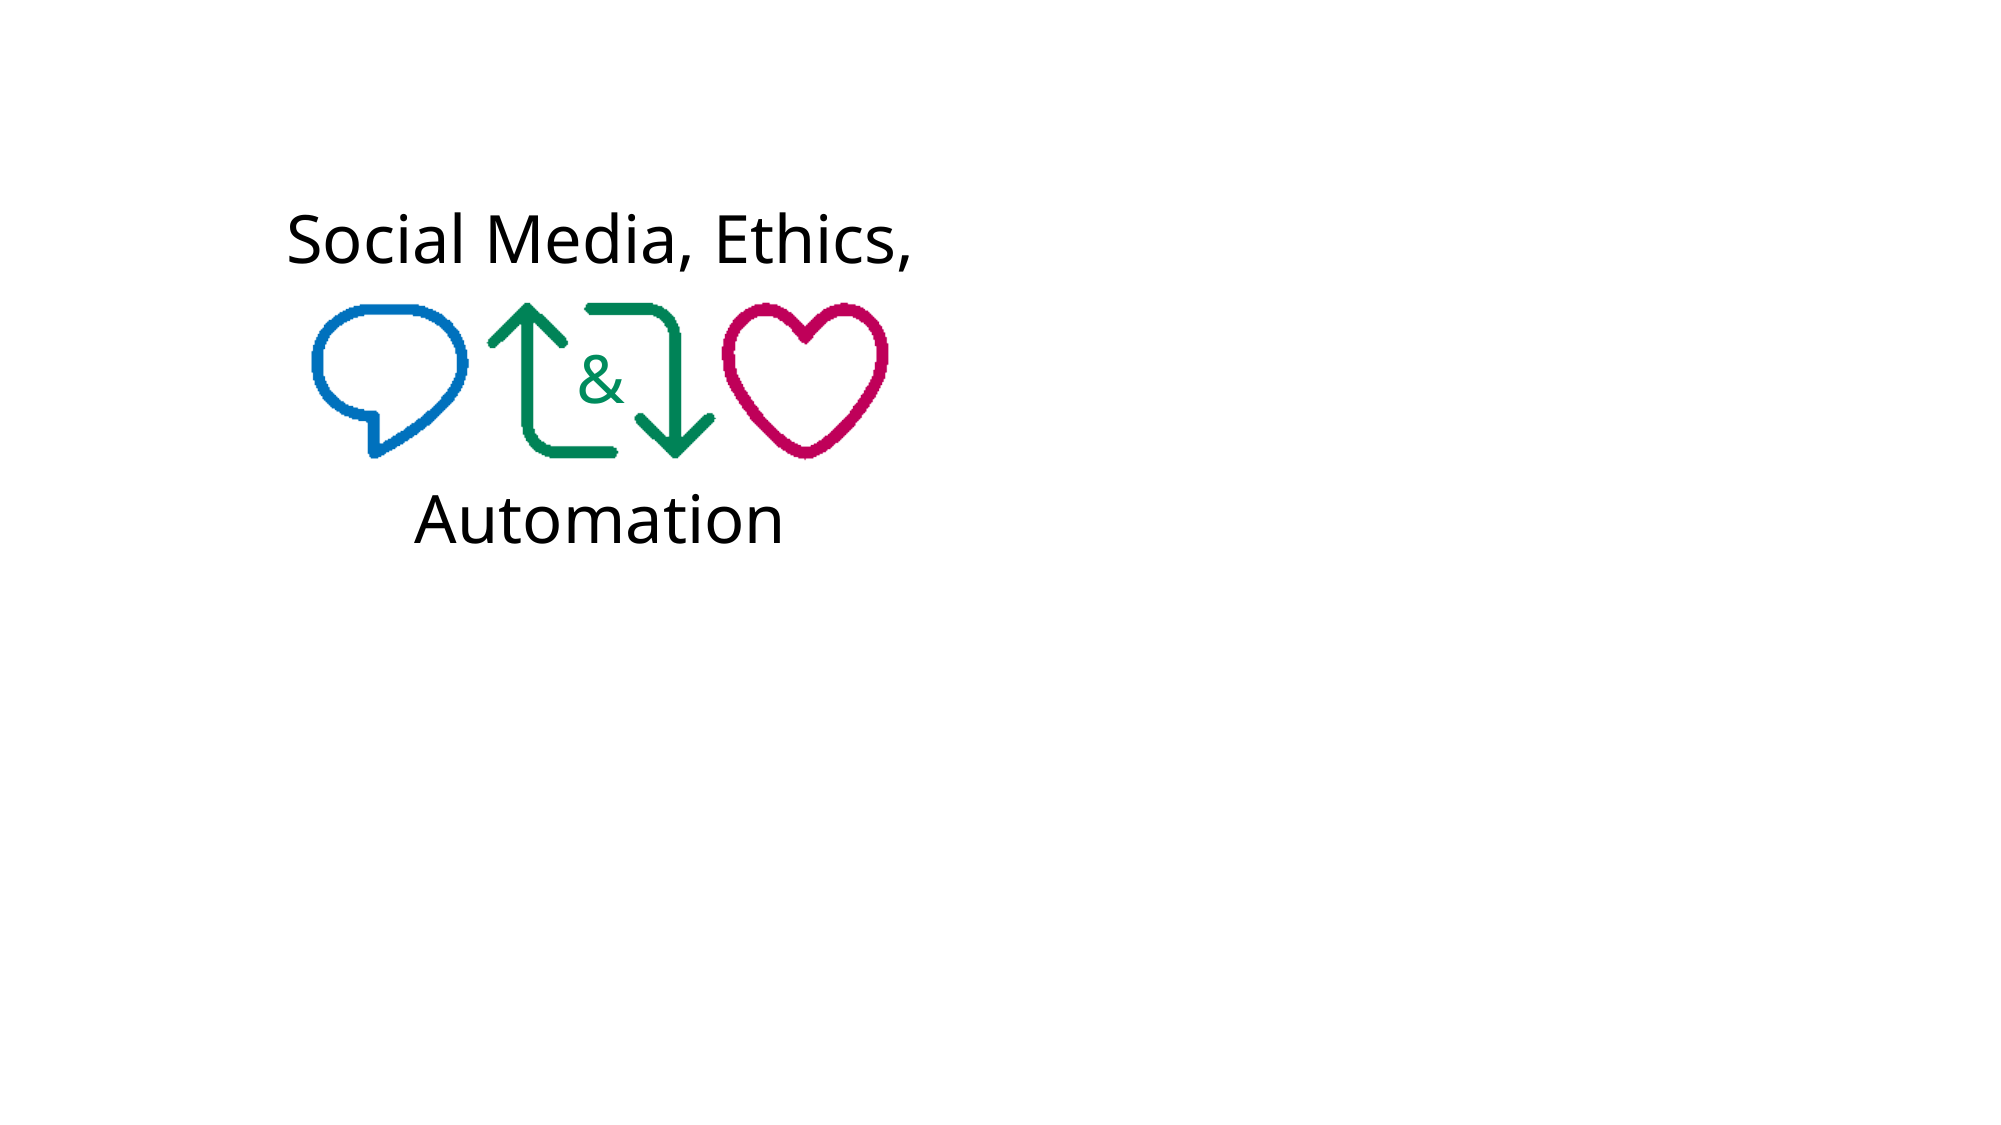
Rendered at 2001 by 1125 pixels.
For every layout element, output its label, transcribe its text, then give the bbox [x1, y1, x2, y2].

picture [269, 273, 933, 485]
text_box Social Media, Ethics, & Automation [269, 485, 933, 565]
text_box Social Media, Ethics, & Automation [269, 189, 933, 273]
